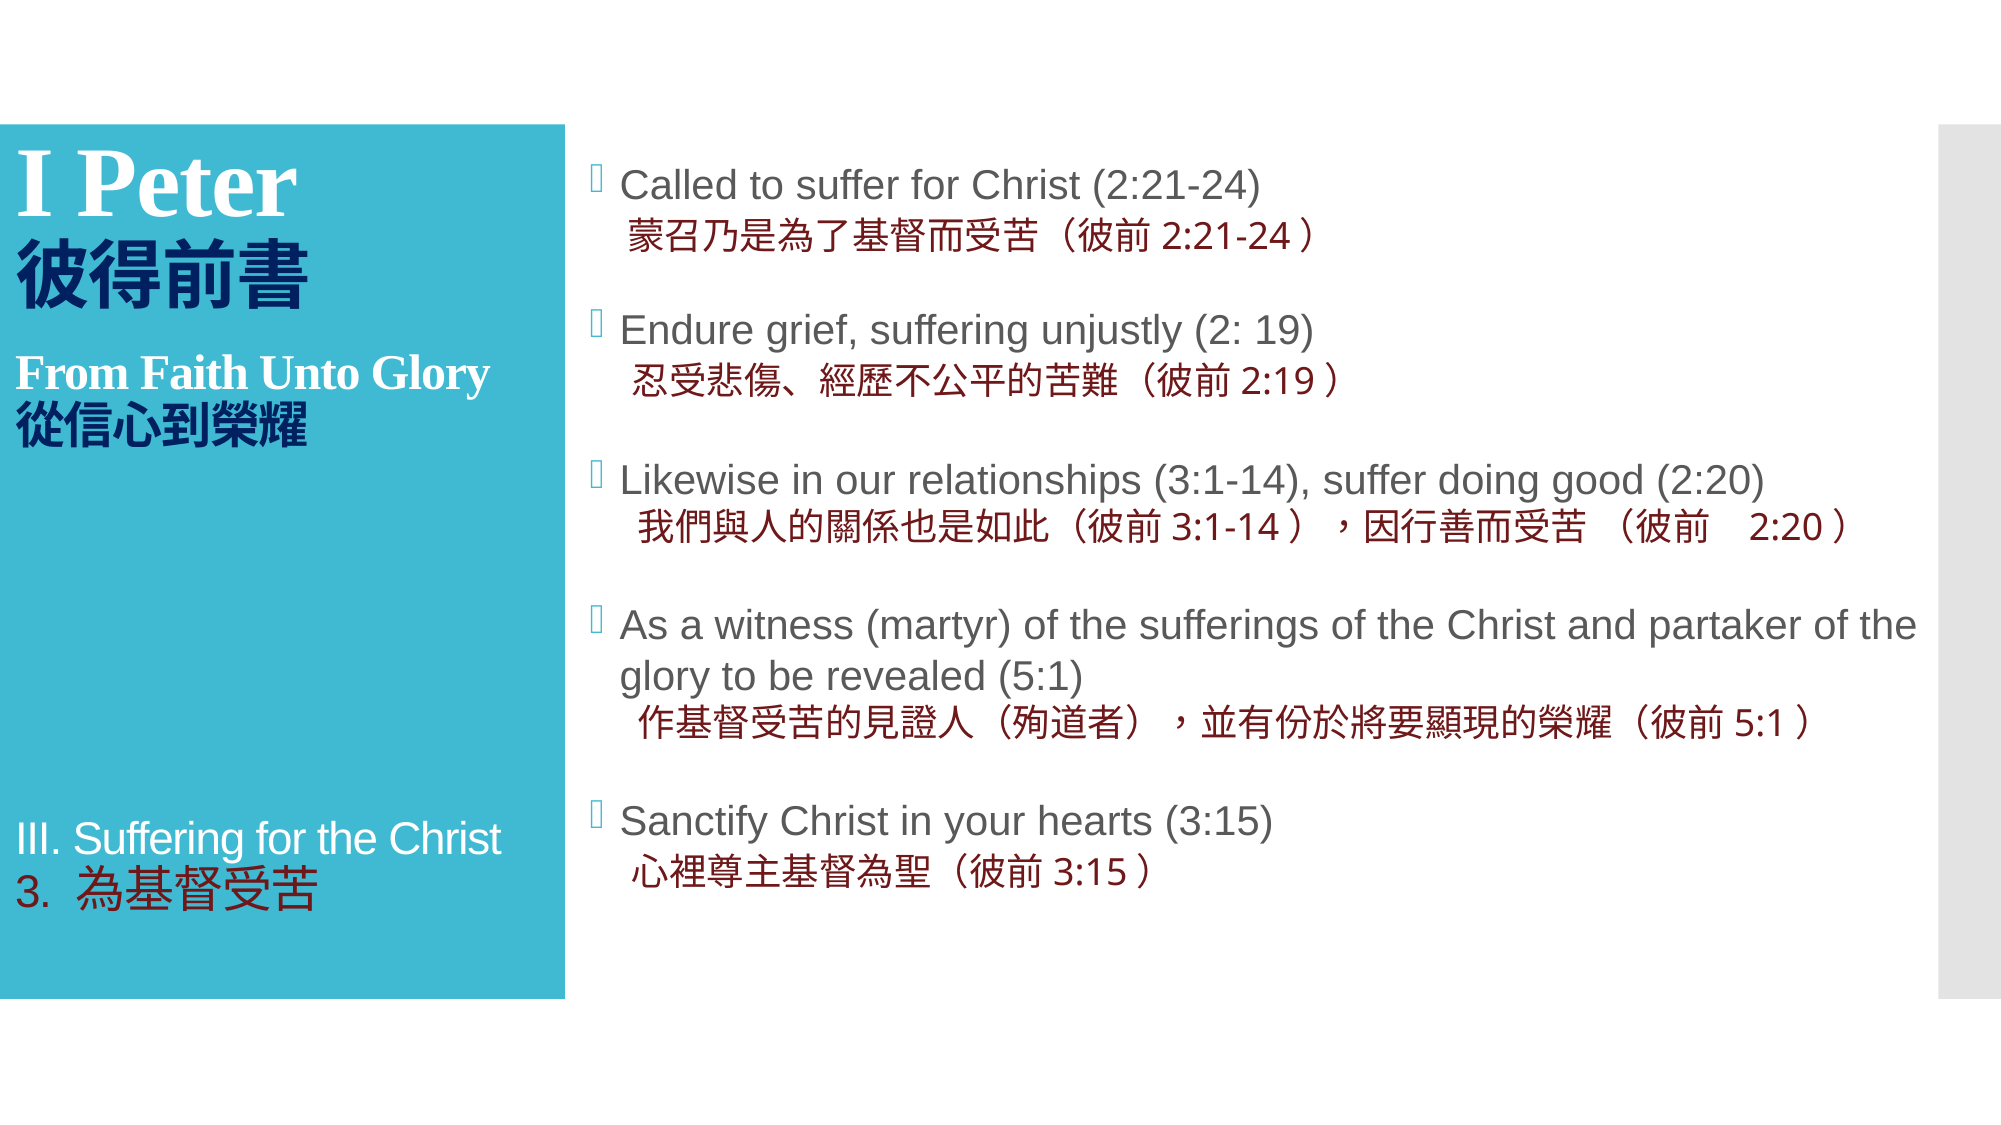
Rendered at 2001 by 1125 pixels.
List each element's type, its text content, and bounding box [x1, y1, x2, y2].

title I Peter 彼得前書 From Faith Unto Glory 從信心到榮耀 III. Suffering for the Christ 3. 為基督受苦 [0, 122, 562, 1001]
list Called to suffer for Christ (2:21-24) 蒙召乃是為了基督而受苦（彼前2:21-24） Endure grief, suffering unjustly (2: 19) 忍受悲傷、經歷不公平的苦難（彼前2:19） Likewise in our relationships (3:1-14), suffer doing good (2:20) 我們與人的關係也是如此（彼前3:1-14），因行善而受苦 （彼前 2:20） As a witness (martyr) of the sufferings of the Christ and partaker of the glory to be revealed (5:1) 作基督受苦的見證人（殉道者），並有份於將要顯現的榮耀（彼前5:1） Sanctify Christ in your hearts (3:15) 心裡尊主基督為聖（彼前3:15） [574, 141, 1936, 1055]
